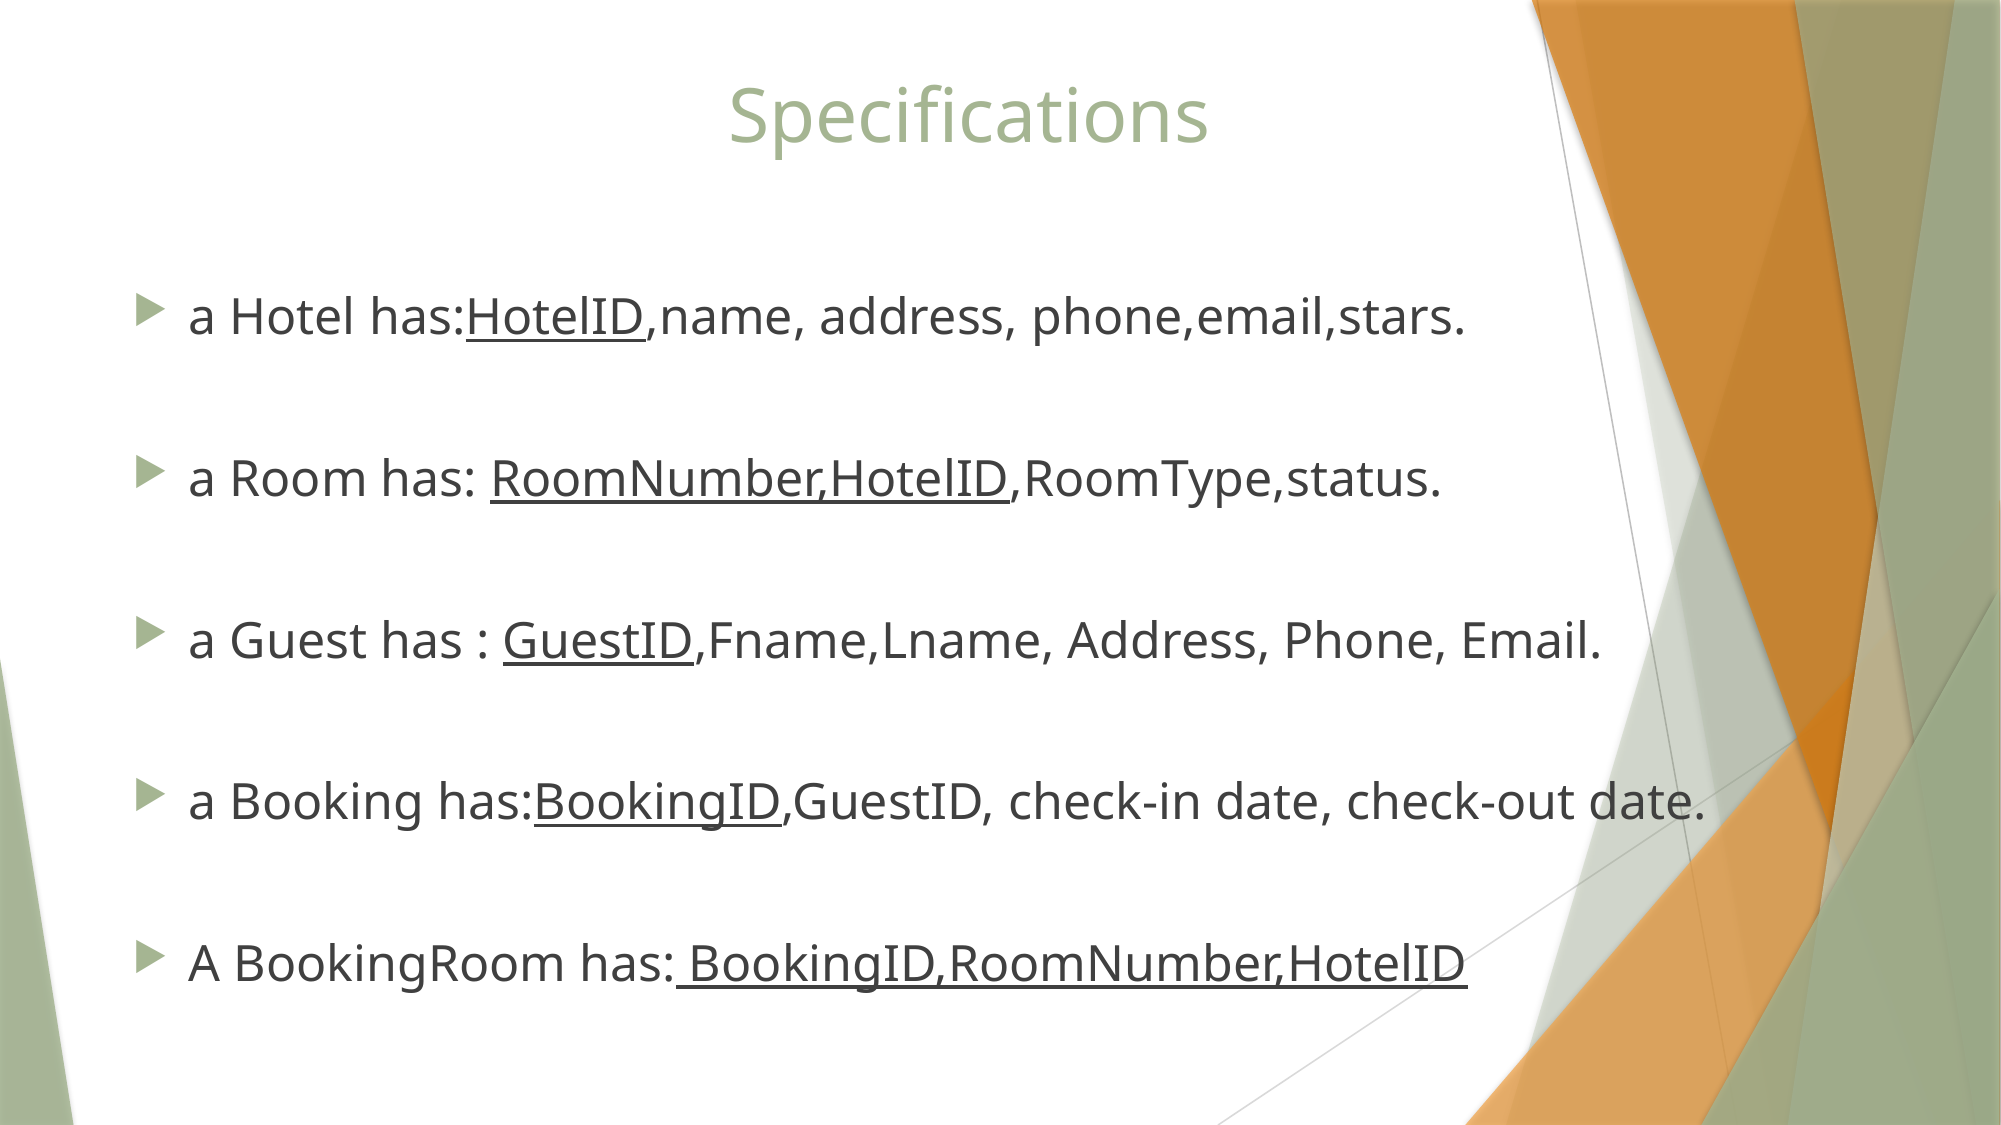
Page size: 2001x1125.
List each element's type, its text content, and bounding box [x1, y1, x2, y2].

list a Hotel has:HotelID,name, address, phone,email,stars. a Room has: RoomNumber,HotelID,RoomType,status. a Guest has : GuestID,Fname,Lname, Address, Phone, Email. a Booking has:BookingID,GuestID, check-in date, check-out date. A BookingRoom has: BookingID,RoomNumber,HotelID [117, 277, 1822, 1066]
title Specifications [76, 59, 1863, 278]
